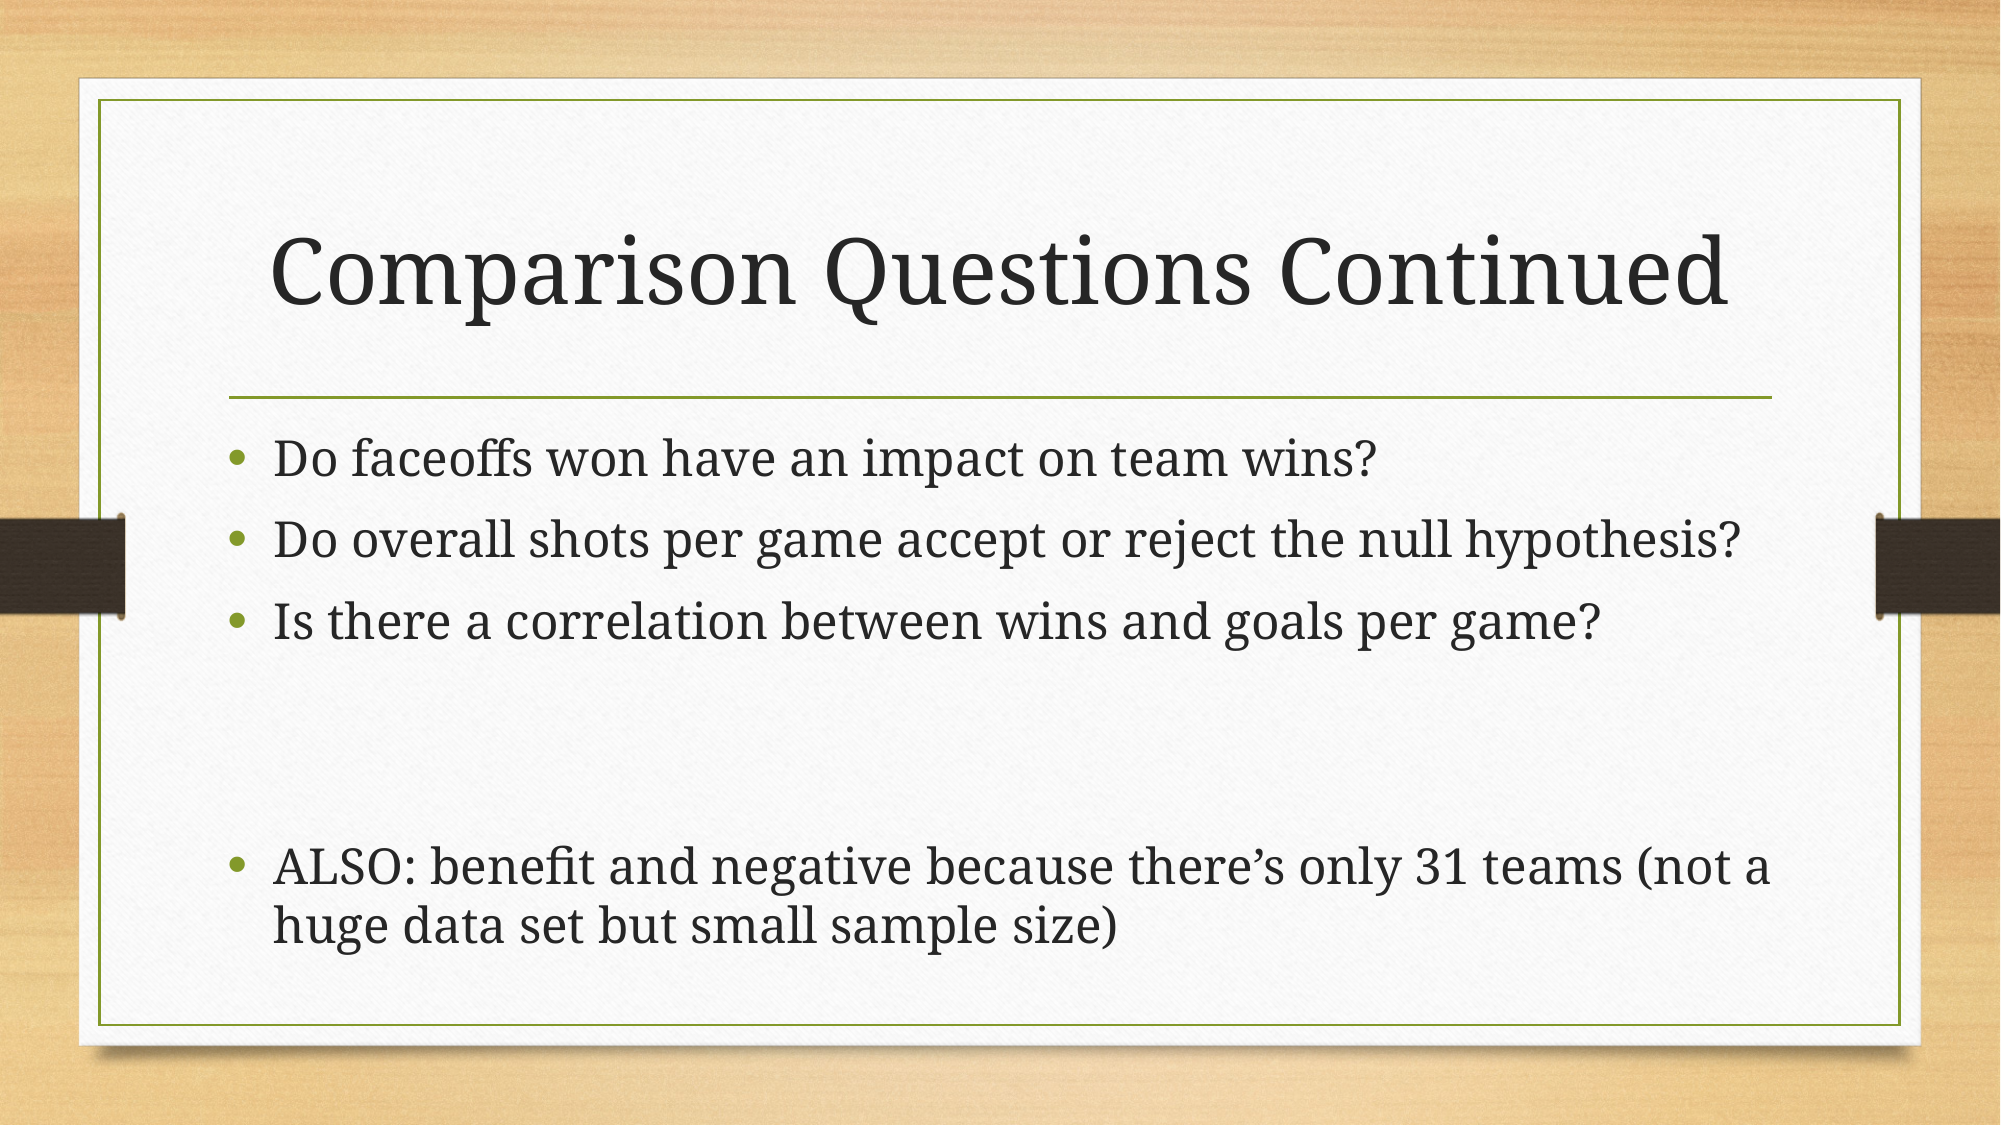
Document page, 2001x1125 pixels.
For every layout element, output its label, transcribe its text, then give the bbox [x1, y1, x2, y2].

list Do faceoffs won have an impact on team wins? Do overall shots per game accept or reject the null hypothesis? Is there a correlation between wins and goals per game? ALSO: benefit and negative because there’s only 31 teams (not a huge data set but small sample size) [212, 419, 1788, 964]
picture [0, 0, 2001, 1125]
title Comparison Questions Continued [212, 161, 1788, 375]
